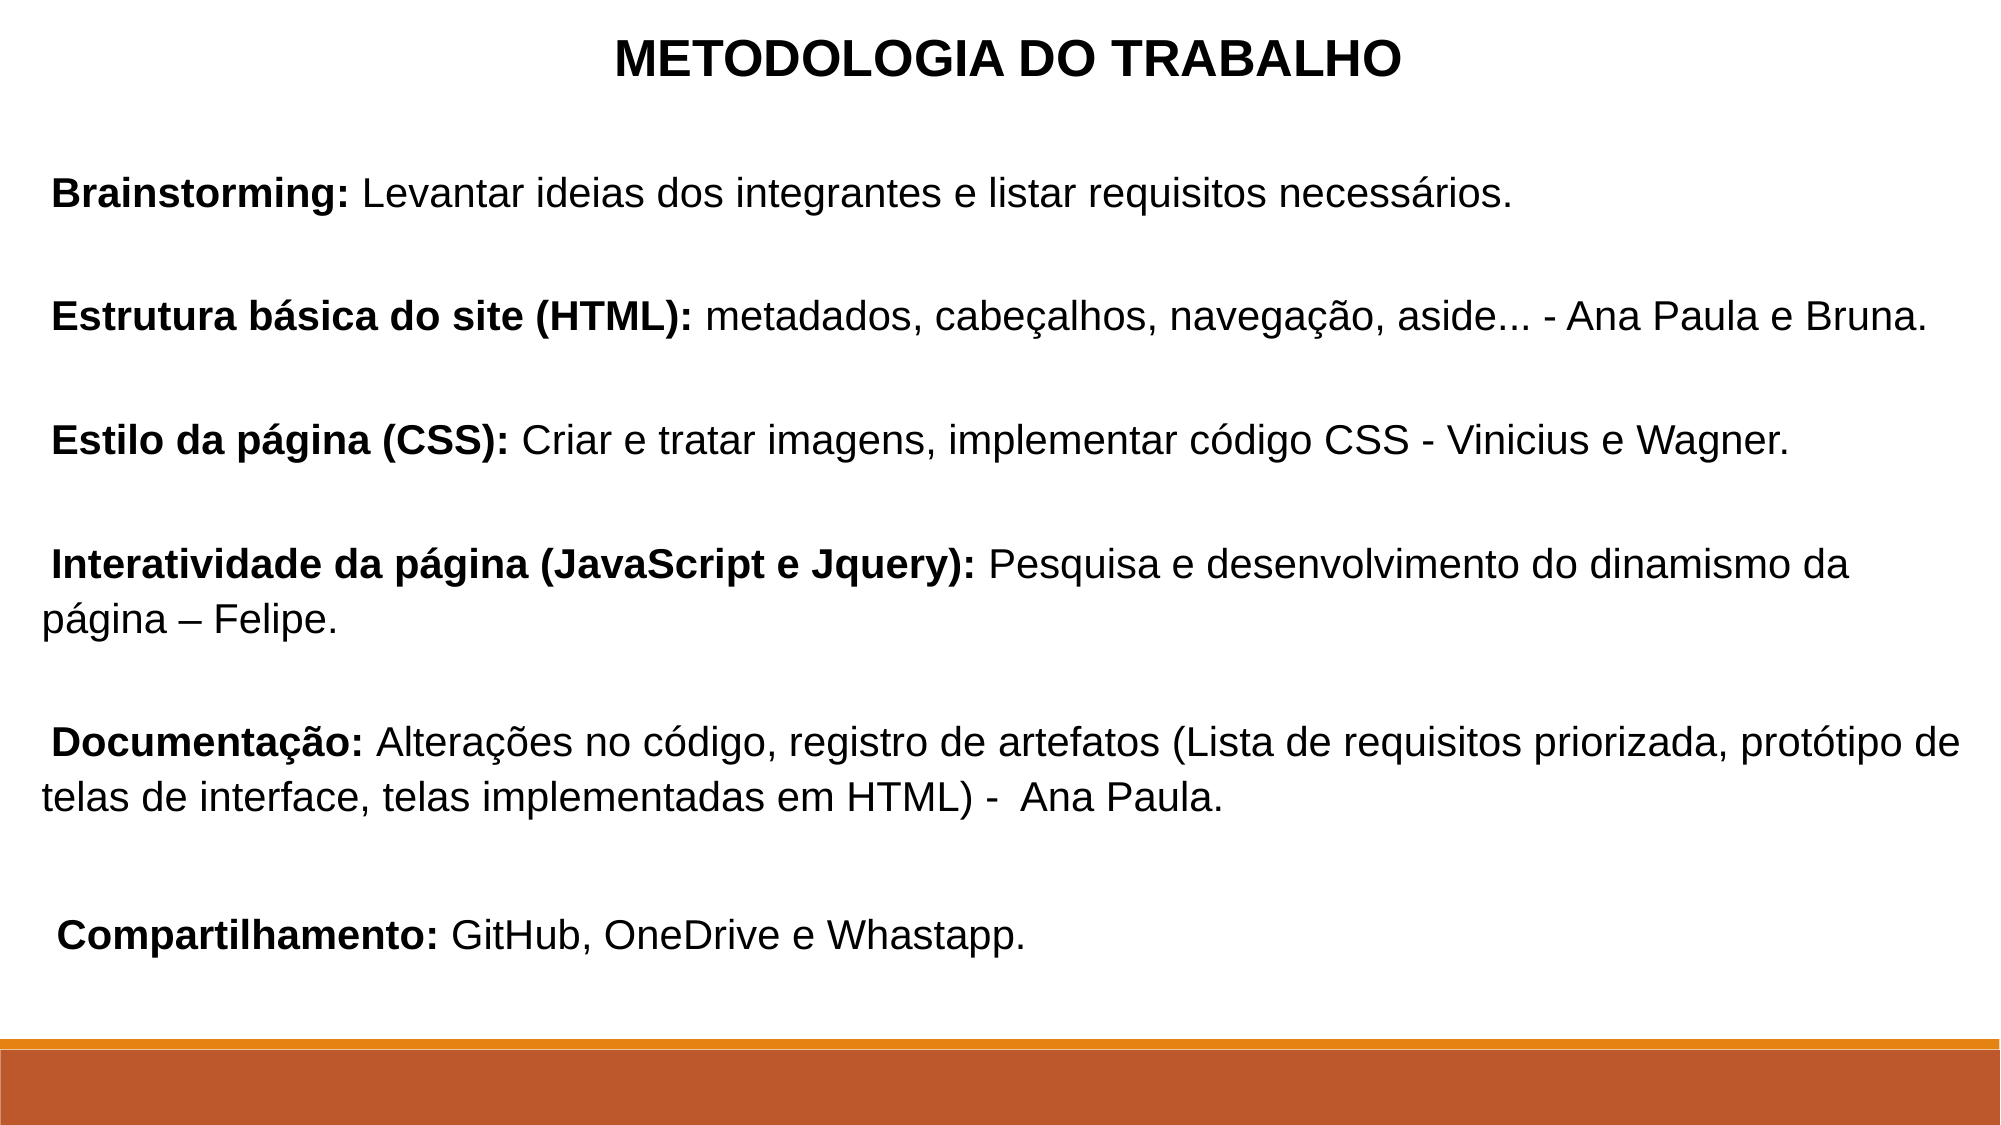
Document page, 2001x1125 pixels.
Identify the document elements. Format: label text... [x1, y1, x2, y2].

list METODOLOGIA DO TRABALHO Brainstorming: Levantar ideias dos integrantes e listar requisitos necessários. Estrutura básica do site (HTML): metadados, cabeçalhos, navegação, aside... - Ana Paula e Bruna. Estilo da página (CSS): Criar e tratar imagens, implementar código CSS - Vinicius e Wagner. Interatividade da página (JavaScript e Jquery): Pesquisa e desenvolvimento do dinamismo da página – Felipe. Documentação: Alterações no código, registro de artefatos (Lista de requisitos priorizada, protótipo de telas de interface, telas implementadas em HTML) - Ana Paula. Compartilhamento: GitHub, OneDrive e Whastapp. [41, 23, 1976, 1011]
